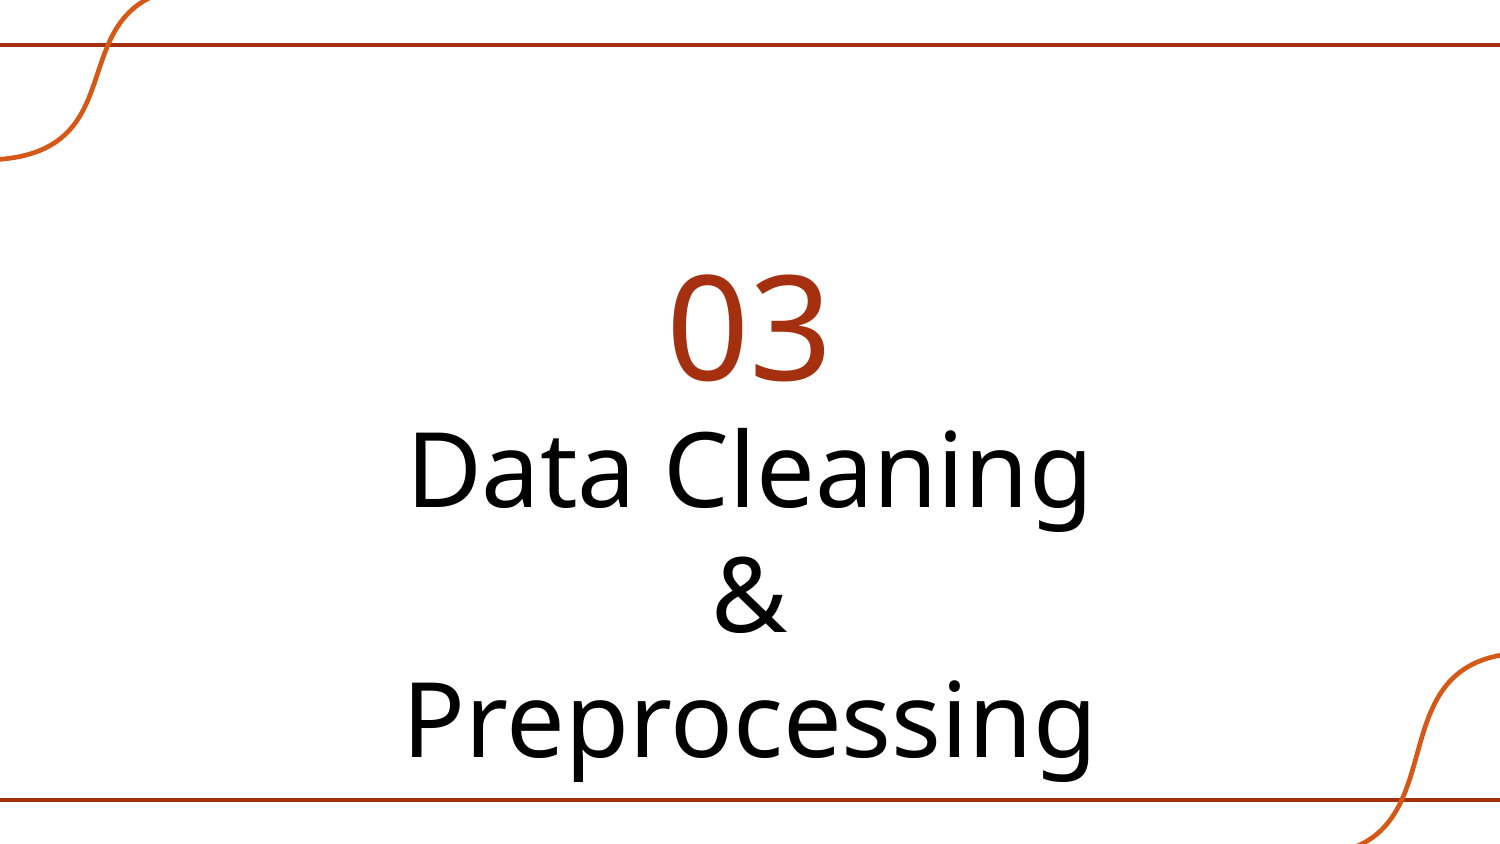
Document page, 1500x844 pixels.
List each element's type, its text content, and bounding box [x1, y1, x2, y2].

title Data Cleaning & Preprocessing [364, 388, 1136, 523]
title 03 [614, 219, 886, 381]
